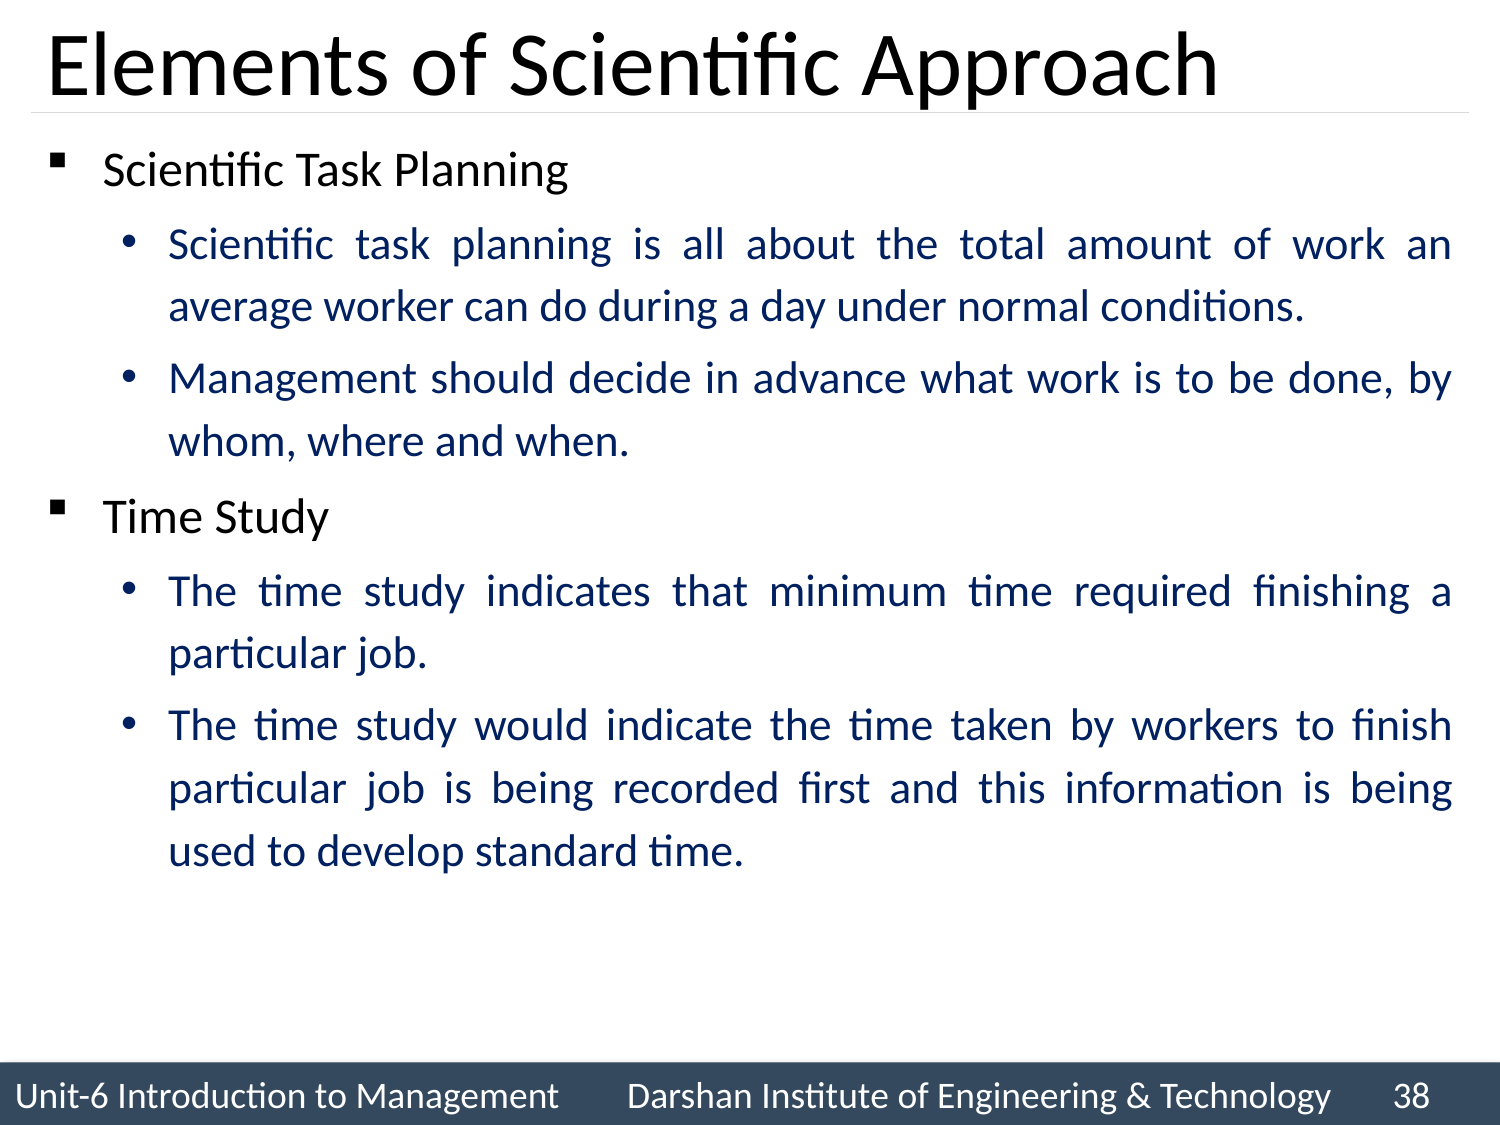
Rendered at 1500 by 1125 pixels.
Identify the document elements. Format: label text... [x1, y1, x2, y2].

title Elements of Scientific Approach [31, 0, 1469, 120]
list Scientific Task Planning Scientific task planning is all about the total amount of work an average worker can do during a day under normal conditions. Management should decide in advance what work is to be done, by whom, where and when. Time Study The time study indicates that minimum time required finishing a particular job. The time study would indicate the time taken by workers to finish particular job is being recorded first and this information is being used to develop standard time. [31, 120, 1469, 1046]
